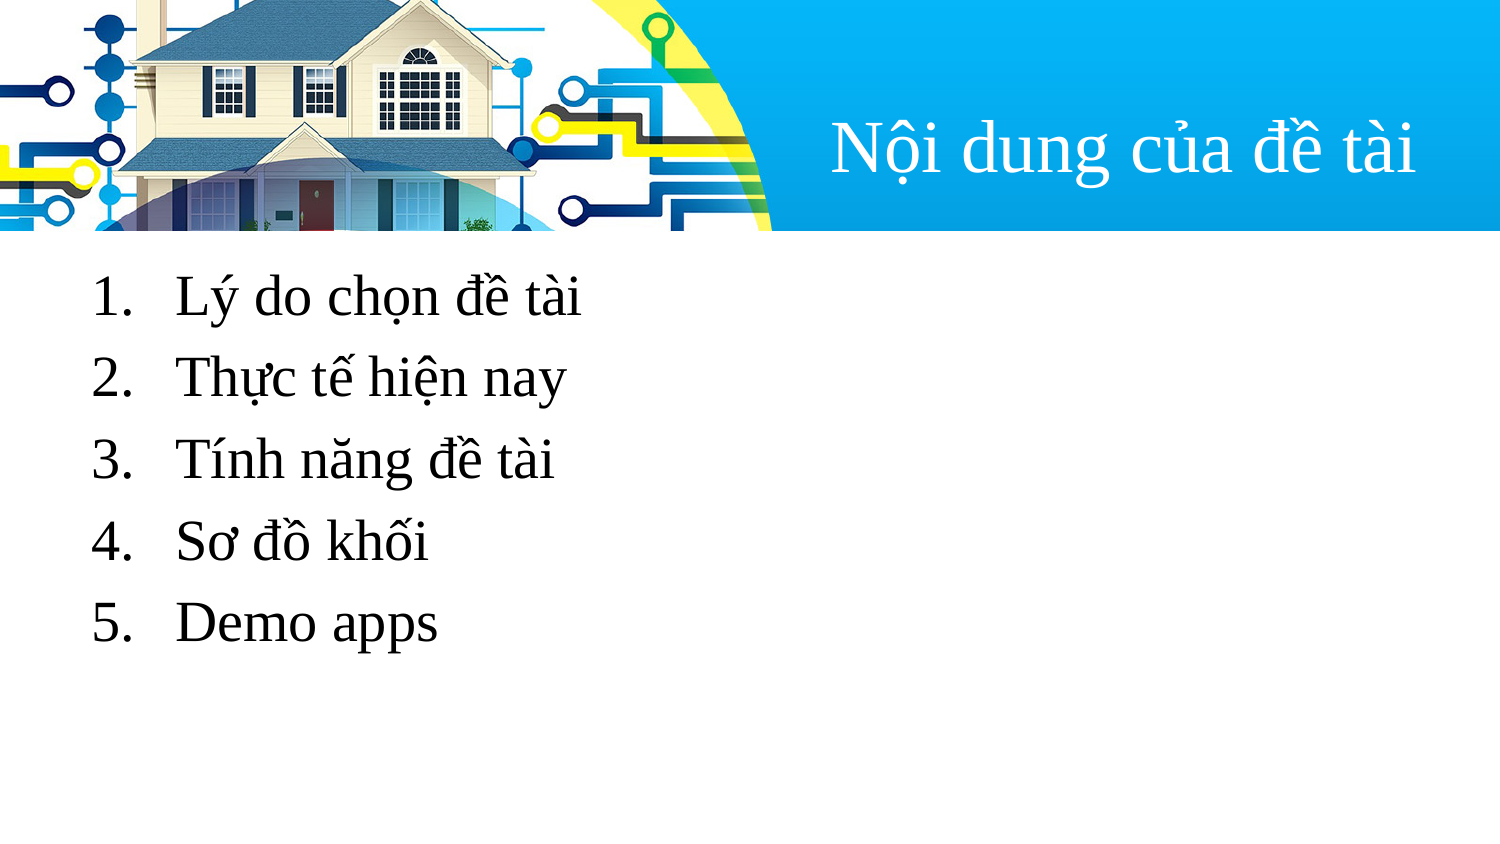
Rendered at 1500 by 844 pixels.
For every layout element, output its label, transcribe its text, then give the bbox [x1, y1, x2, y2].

picture [0, 0, 1500, 844]
title Nội dung của đề tài [77, 80, 1433, 206]
list Lý do chọn đề tài Thực tế hiện nay Tính năng đề tài Sơ đồ khối Demo apps [76, 249, 1429, 784]
